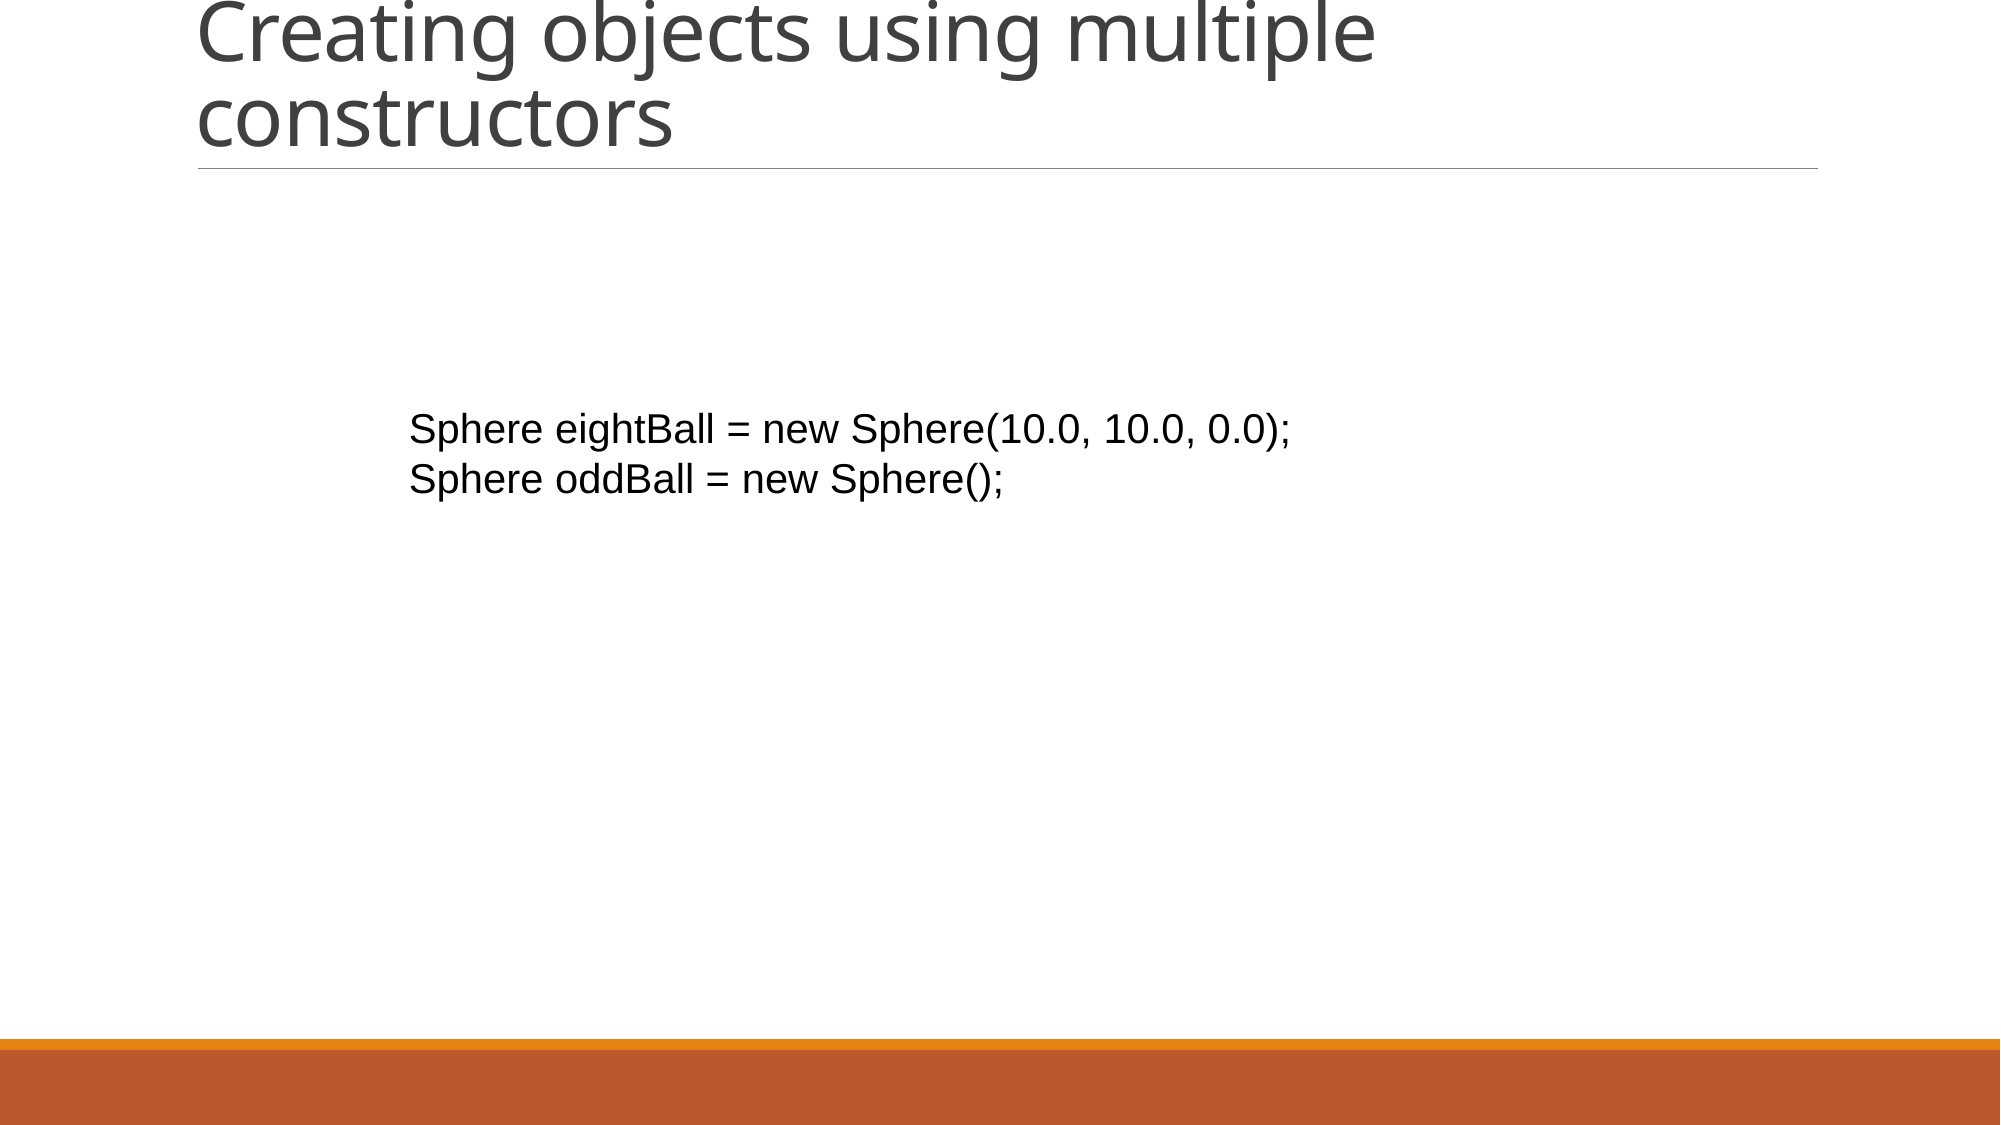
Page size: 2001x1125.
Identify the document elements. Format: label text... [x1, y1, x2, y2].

text_box Sphere eightBall = new Sphere(10.0, 10.0, 0.0); Sphere oddBall = new Sphere(); [394, 394, 1493, 510]
title Creating objects using multiple constructors [180, 58, 1830, 171]
